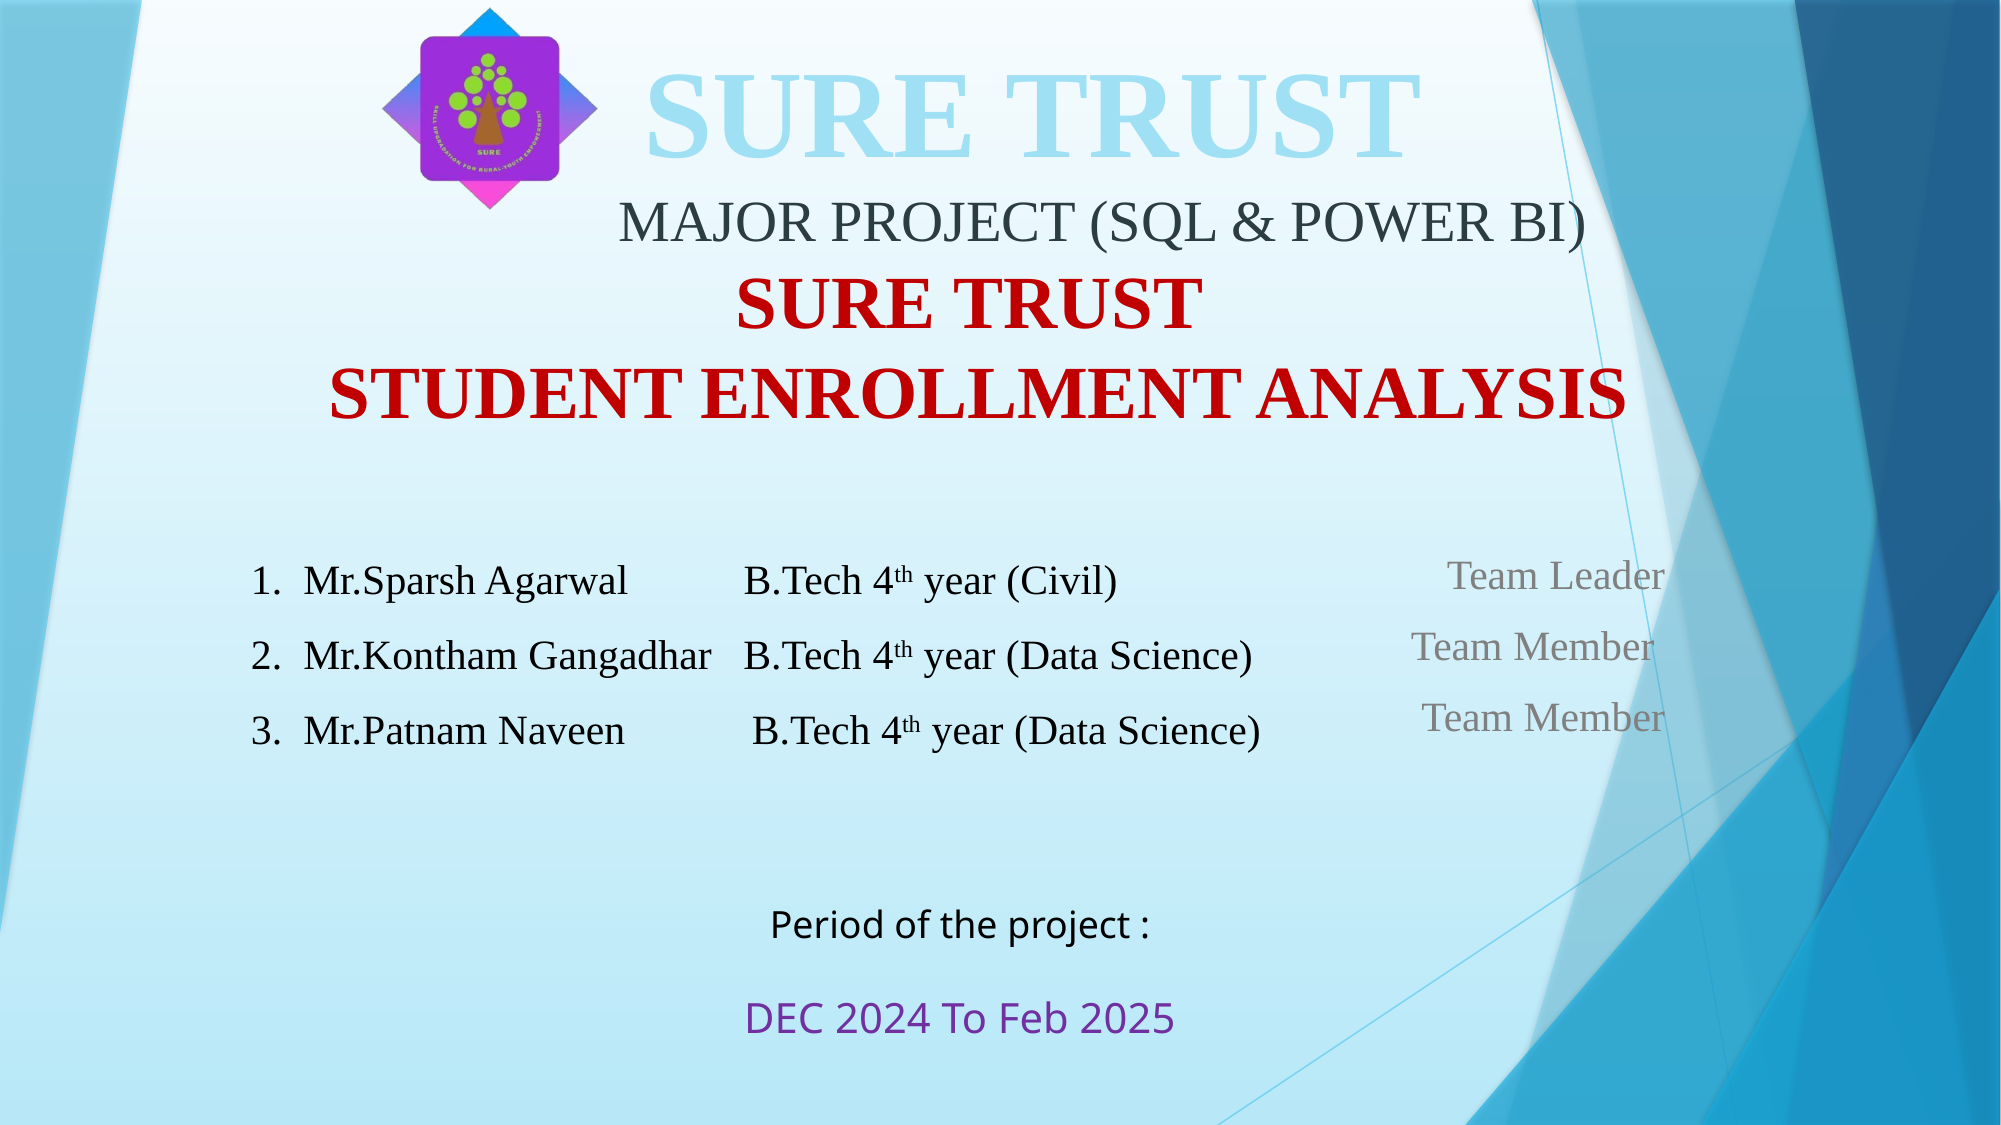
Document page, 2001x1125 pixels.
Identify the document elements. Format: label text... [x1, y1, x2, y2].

subtitle Team Leader Team Member Team Member [180, 540, 1681, 973]
text_box SURE TRUST [605, 25, 1533, 191]
picture [381, 6, 599, 211]
text_box 1. Mr.Sparsh Agarwal B.Tech 4th year (Civil) 2. Mr.Kontham Gangadhar B.Tech 4th year (Data Science) 3. Mr.Patnam Naveen B.Tech 4th year (Data Science) [236, 521, 1353, 761]
text_box SURE TRUST STUDENT ENROLLMENT ANALYSIS [284, 246, 1655, 441]
text_box Period of the project : DEC 2024 To Feb 2025 [402, 894, 1518, 1049]
title MAJOR PROJECT (SQL & POWER BI) [427, 169, 1603, 246]
